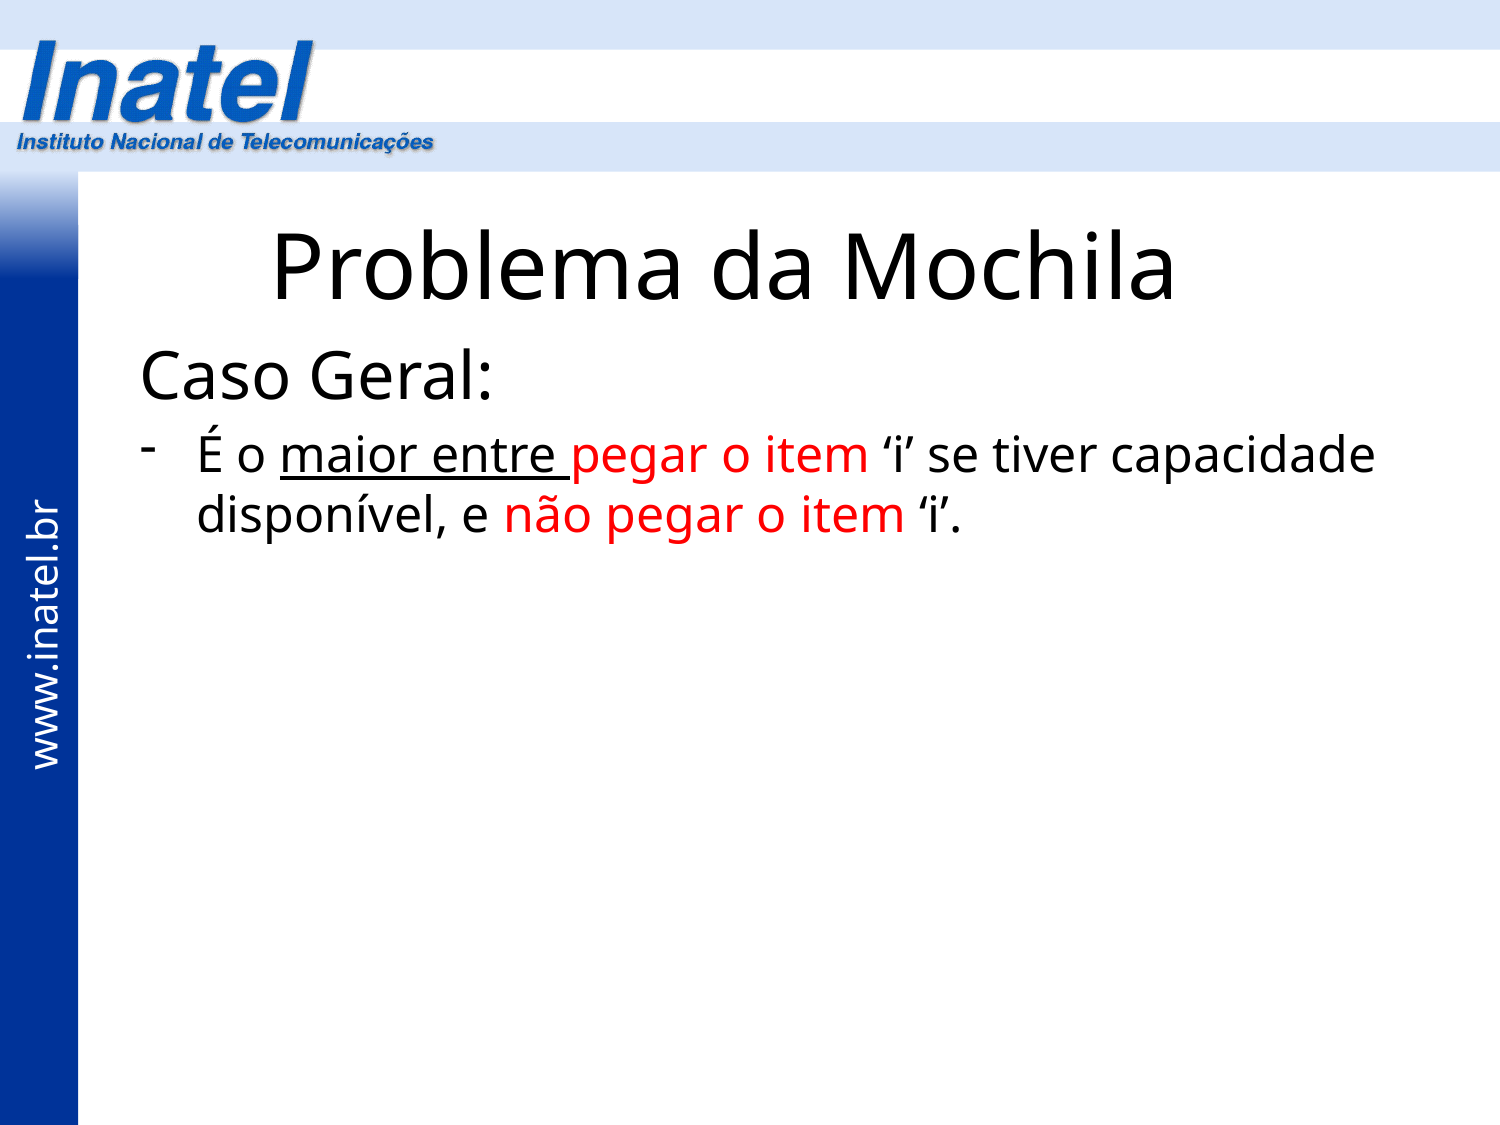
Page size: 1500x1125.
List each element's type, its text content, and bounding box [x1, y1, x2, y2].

title Problema da Mochila [112, 237, 1338, 288]
picture [12, 35, 440, 160]
list Caso Geral: É o maior entre pegar o item ‘i’ se tiver capacidade disponível, e não pegar o item ‘i’. [124, 324, 1400, 1000]
